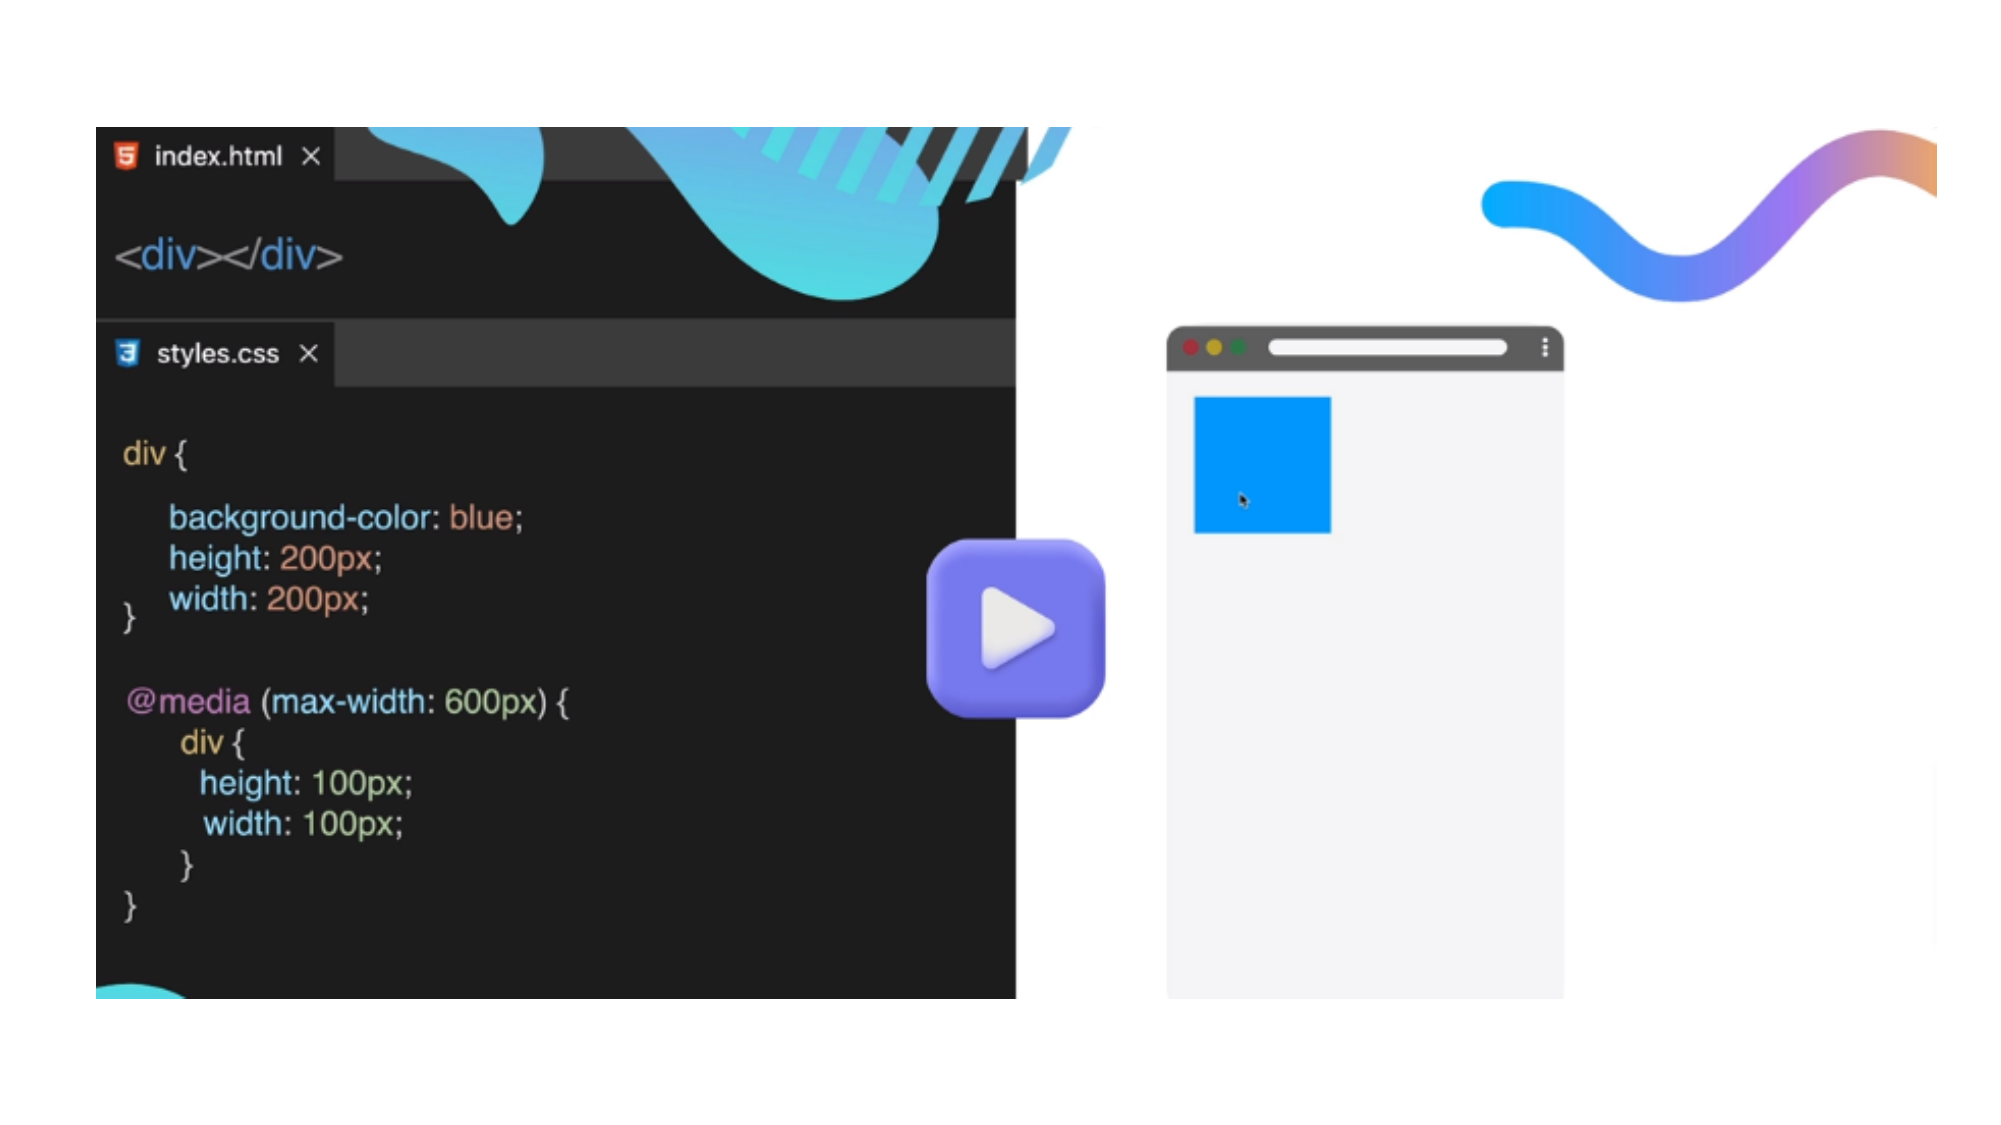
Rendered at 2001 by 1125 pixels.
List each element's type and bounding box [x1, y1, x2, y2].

picture [96, 127, 1937, 999]
